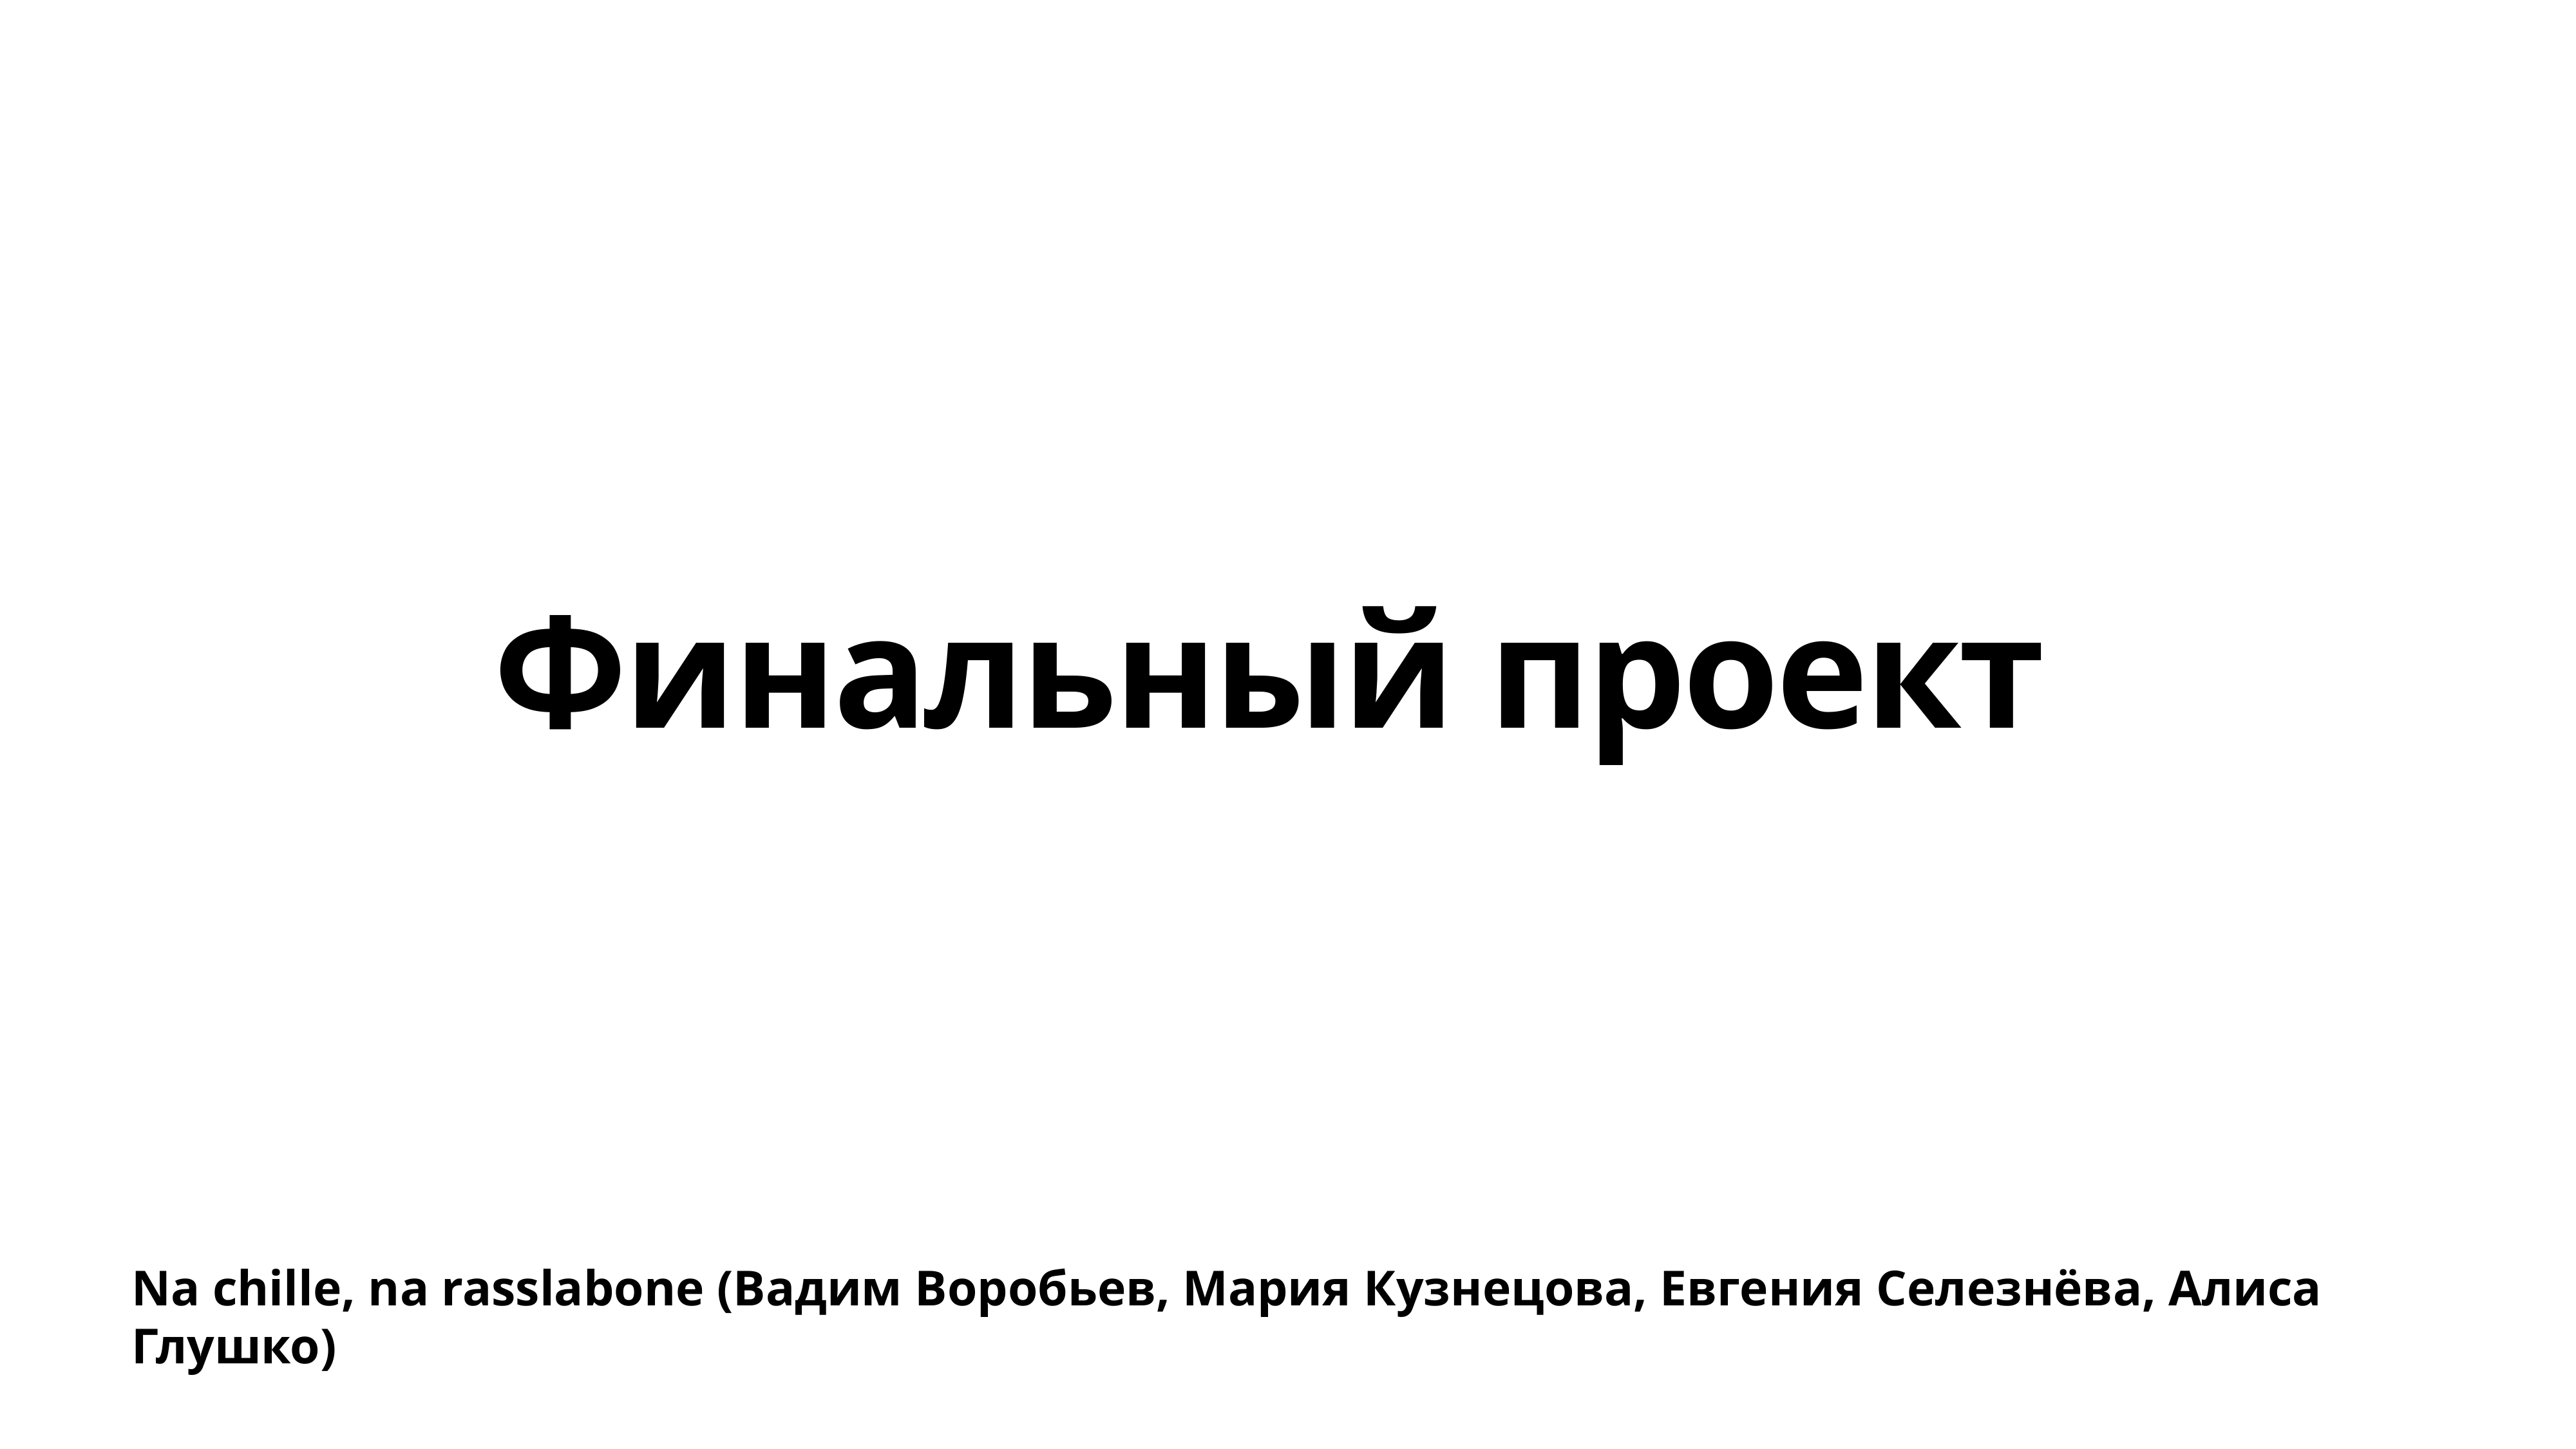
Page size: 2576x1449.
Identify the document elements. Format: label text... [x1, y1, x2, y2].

title Финальный проект [127, 271, 2449, 764]
list Na chille, na rasslabone (Вадим Воробьев, Мария Кузнецова, Евгения Селезнёва, Алиса Глушко) [126, 1252, 2448, 1321]
